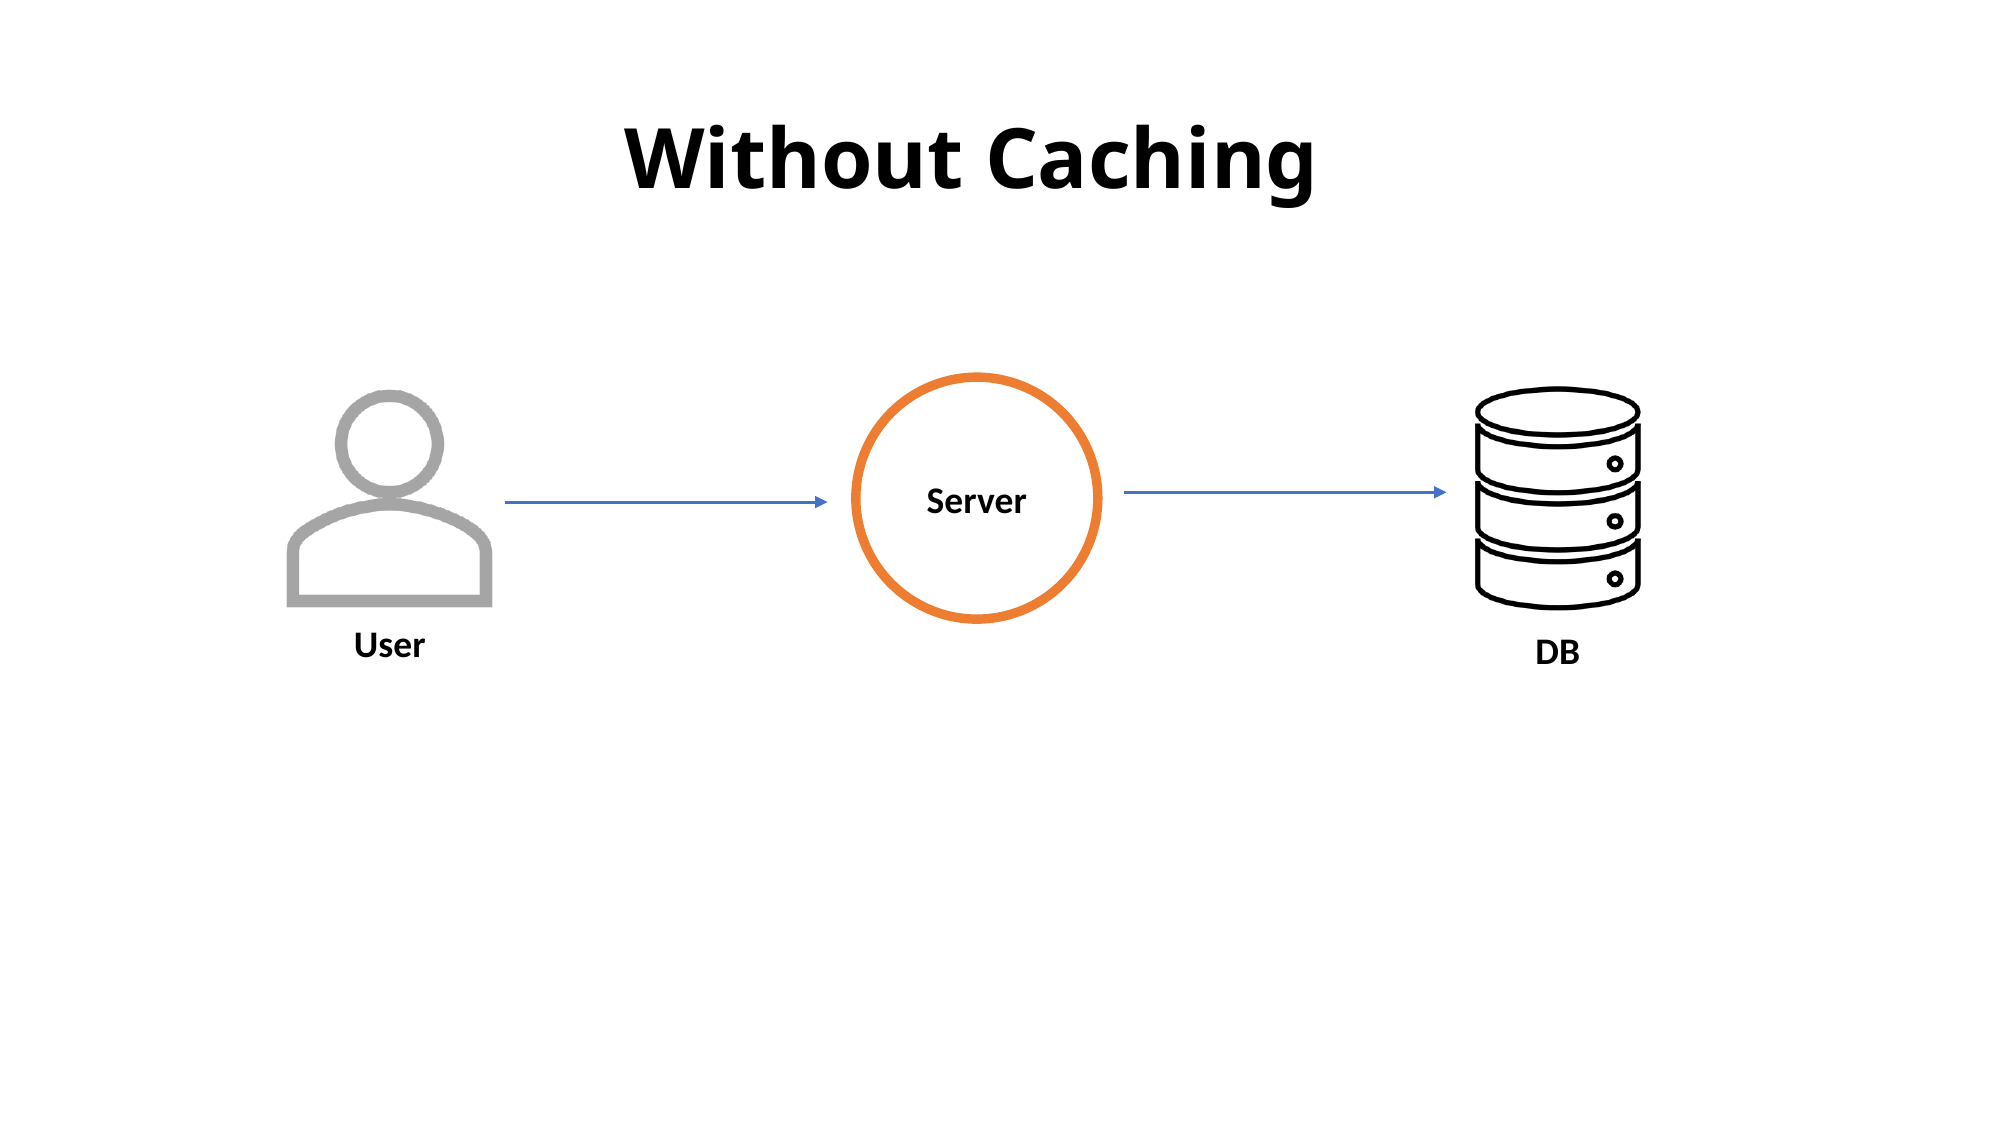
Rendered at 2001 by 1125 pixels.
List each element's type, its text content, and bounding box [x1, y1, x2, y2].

text_box DB [1520, 636, 1596, 679]
picture [1420, 360, 1695, 636]
text_box Server [854, 376, 1099, 621]
picture [244, 353, 534, 643]
text_box Without Caching [609, 98, 1345, 213]
text_box User [339, 643, 441, 672]
